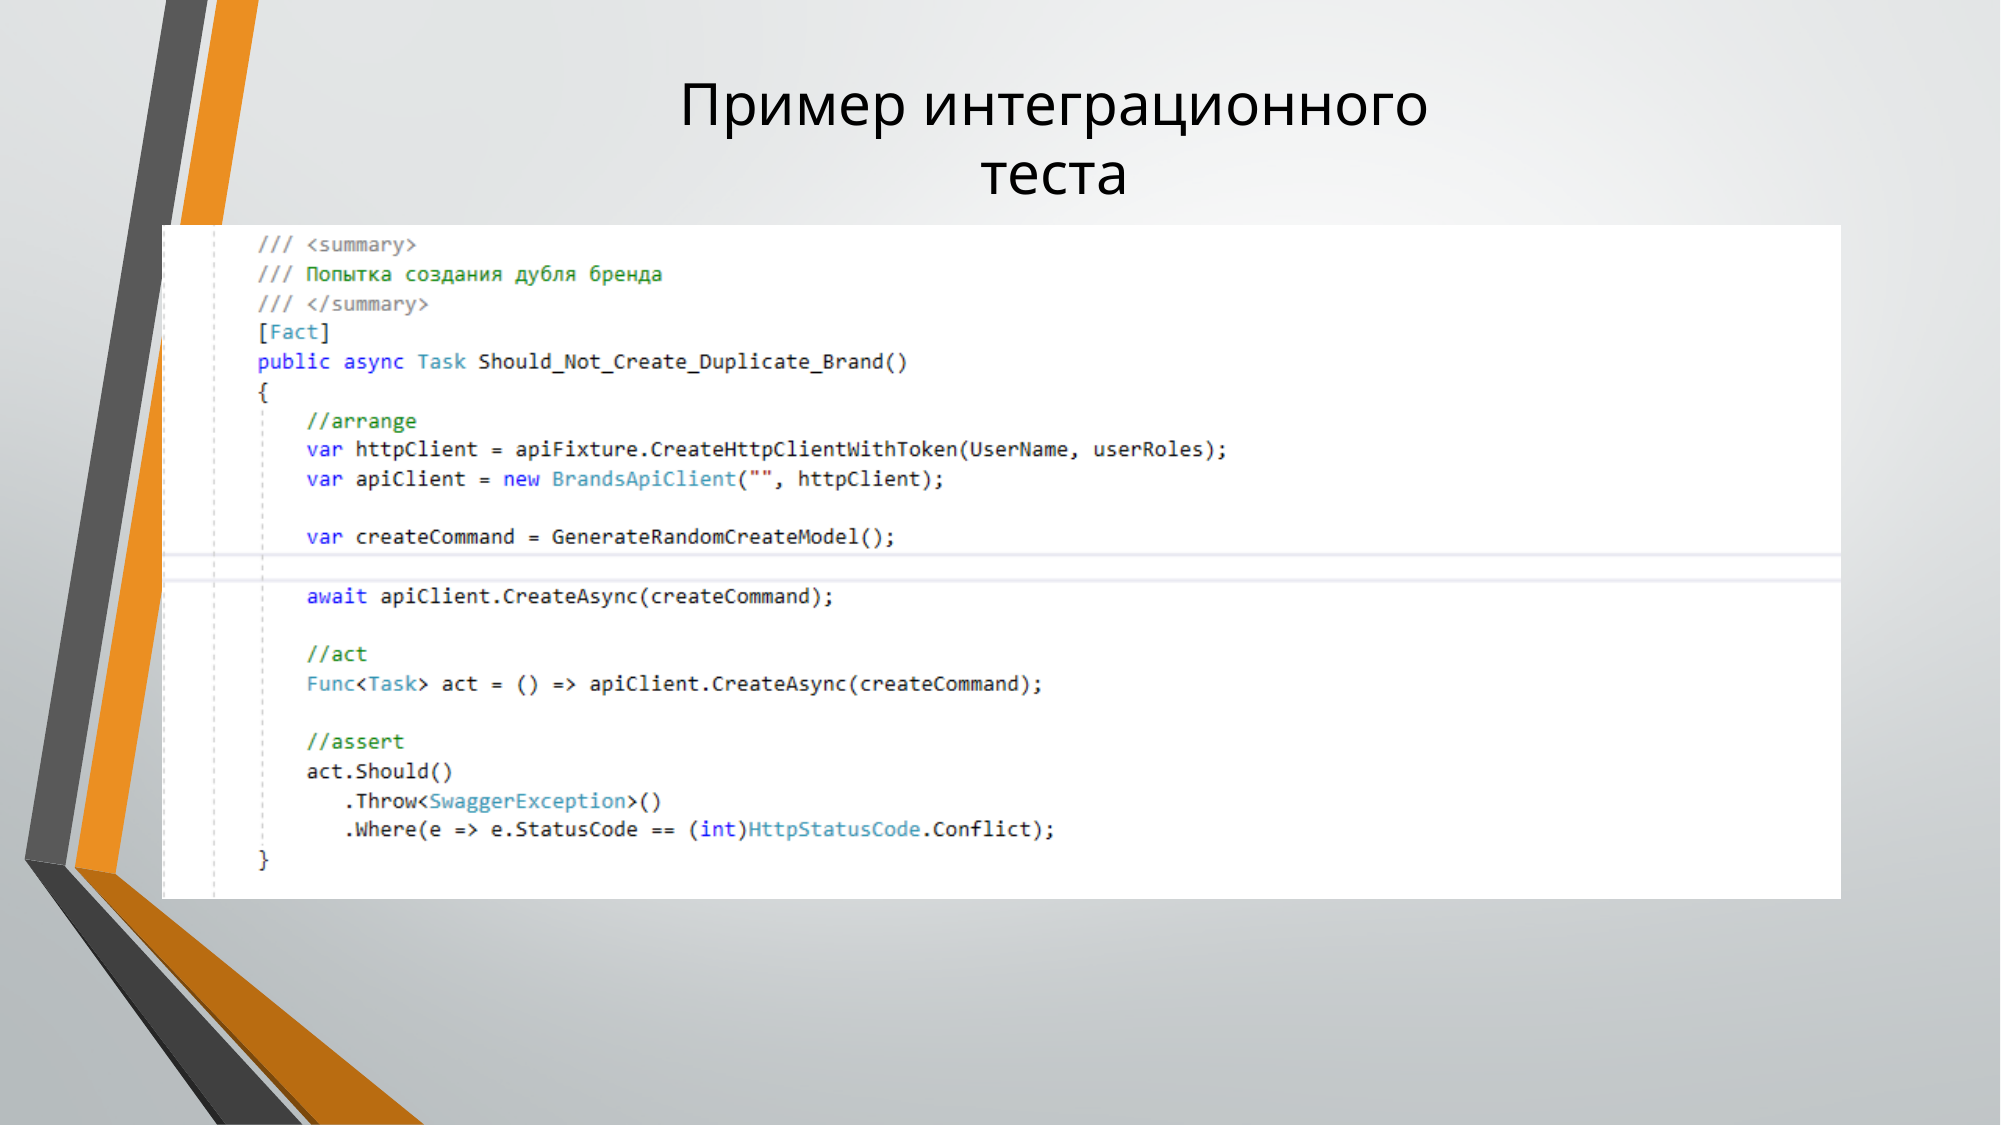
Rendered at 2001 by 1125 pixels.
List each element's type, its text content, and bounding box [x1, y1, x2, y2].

text_box Пример интеграционного теста [590, 59, 1519, 139]
picture [66, 0, 2001, 1125]
picture [0, 0, 216, 1125]
